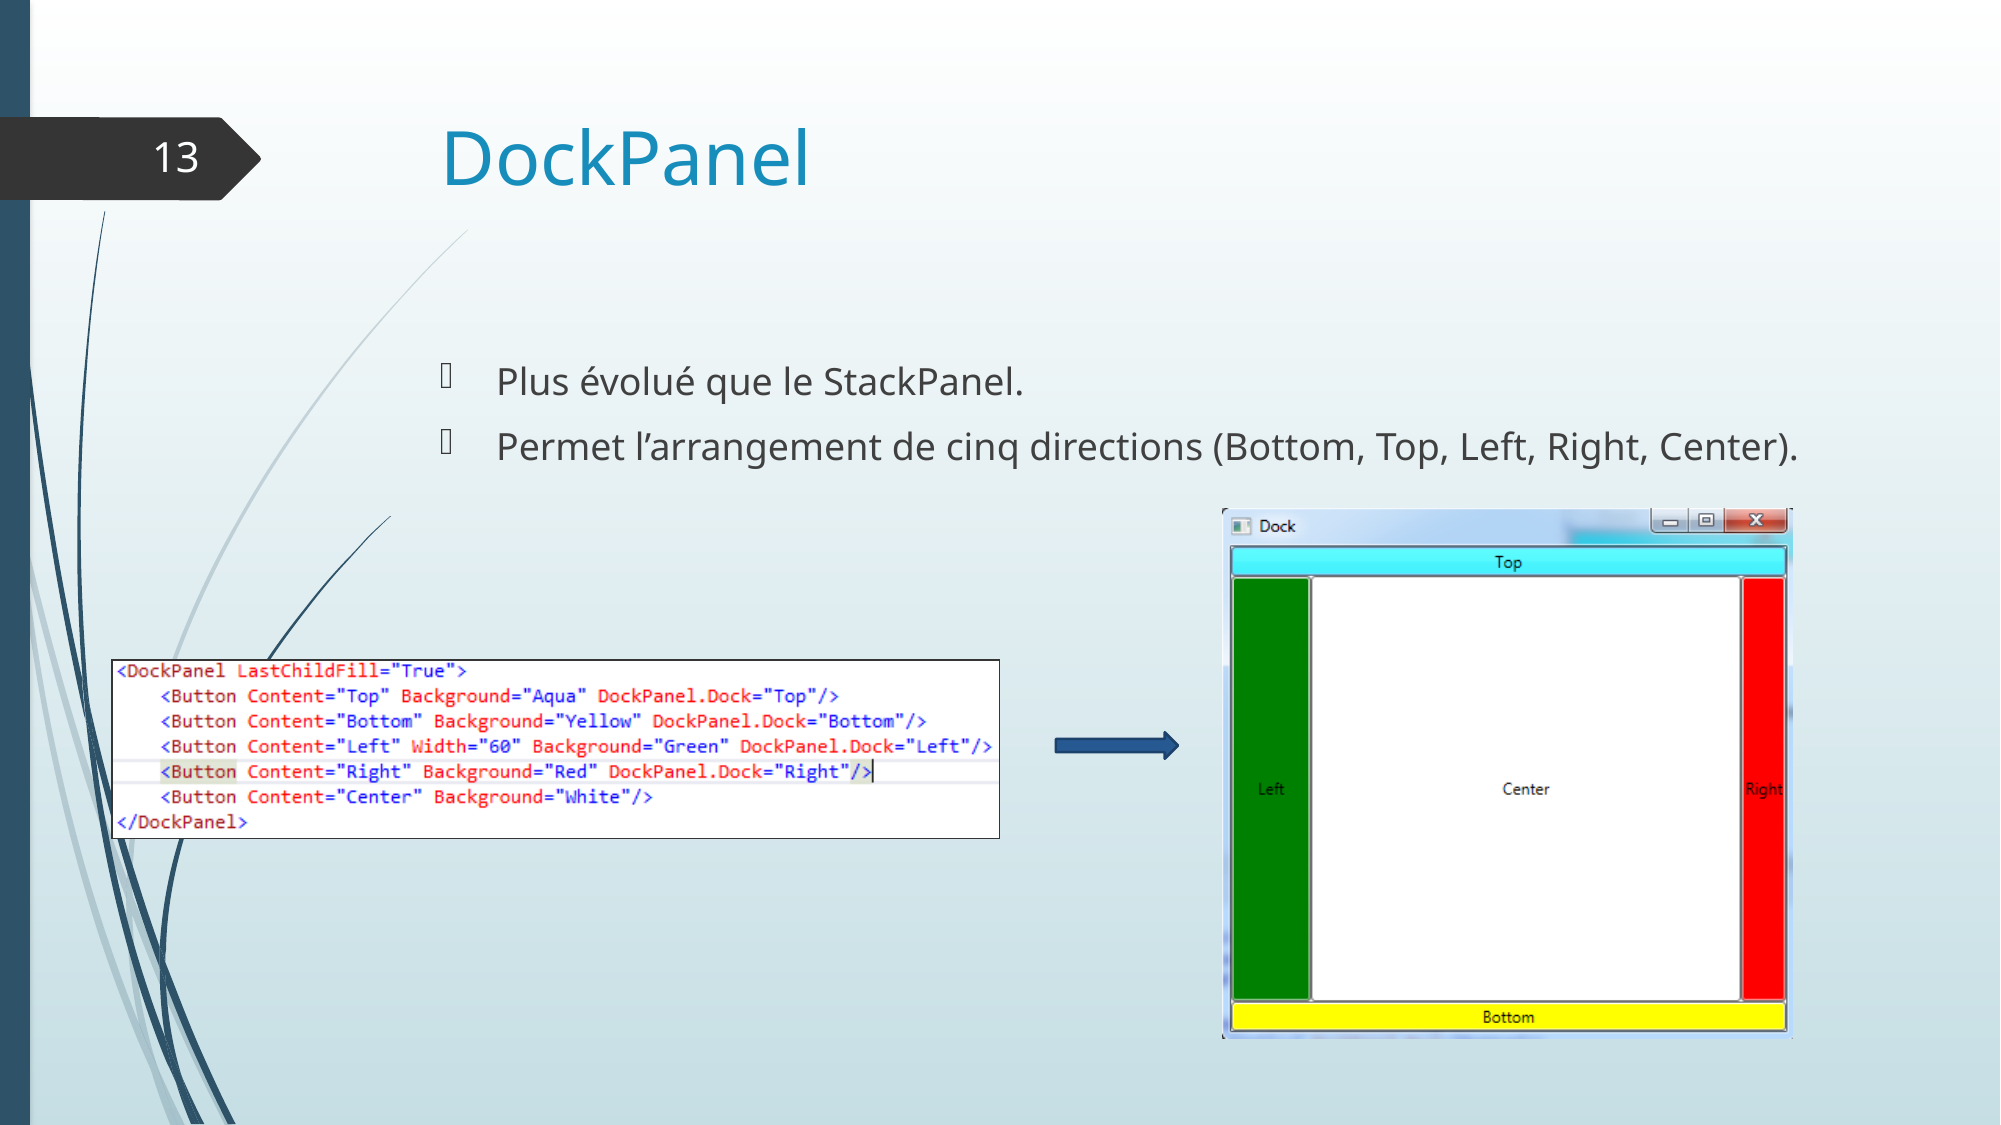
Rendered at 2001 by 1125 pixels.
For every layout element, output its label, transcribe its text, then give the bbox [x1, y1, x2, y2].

title DockPanel [425, 102, 1888, 313]
picture [1221, 508, 1793, 1039]
slide_number 13 [87, 129, 216, 190]
picture [112, 660, 1000, 838]
list Plus évolué que le StackPanel. Permet l’arrangement de cinq directions (Bottom, Top, Left, Right, Center). [424, 350, 1888, 970]
text_box [1054, 731, 1179, 760]
